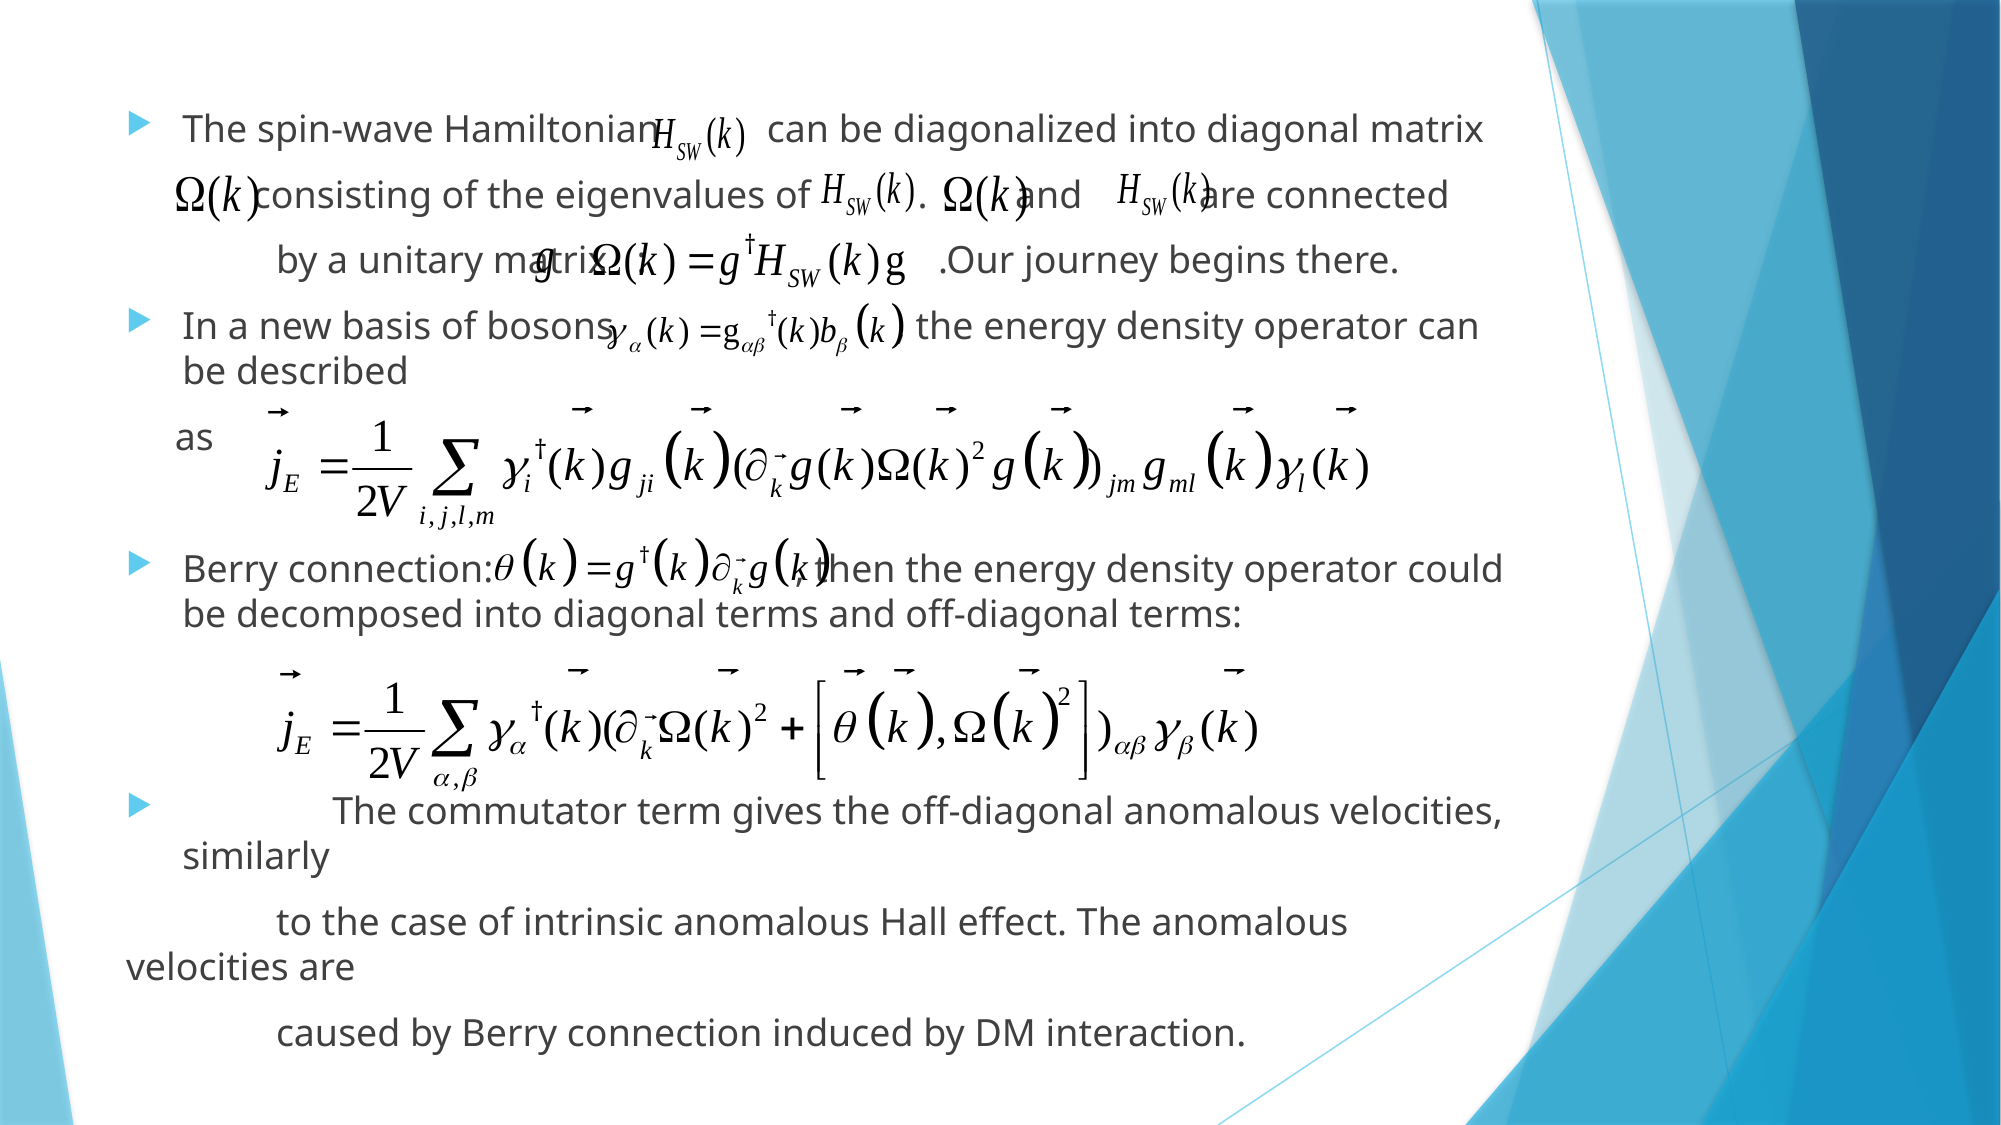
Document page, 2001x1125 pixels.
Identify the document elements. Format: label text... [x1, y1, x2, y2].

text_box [265, 668, 1267, 801]
list The spin-wave Hamiltonian can be diagonalized into diagonal matrix consisting of the eigenvalues of . and are connected by a unitary matrix : .Our journey begins there. In a new basis of bosons , the energy density operator can be described as Berry connection: , then the energy density operator could be decomposed into diagonal terms and off-diagonal terms: The commutator term gives the off-diagonal anomalous velocities, similarly to the case of intrinsic anomalous Hall effect. The anomalous velocities are caused by Berry connection induced by DM interaction. [111, 97, 1522, 1088]
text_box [720, 386, 872, 421]
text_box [1111, 151, 1217, 227]
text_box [168, 151, 267, 234]
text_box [646, 96, 752, 172]
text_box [254, 407, 1379, 539]
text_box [600, 297, 908, 371]
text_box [527, 238, 564, 294]
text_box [585, 220, 915, 300]
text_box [936, 151, 1035, 234]
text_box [488, 532, 836, 610]
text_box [815, 151, 922, 227]
